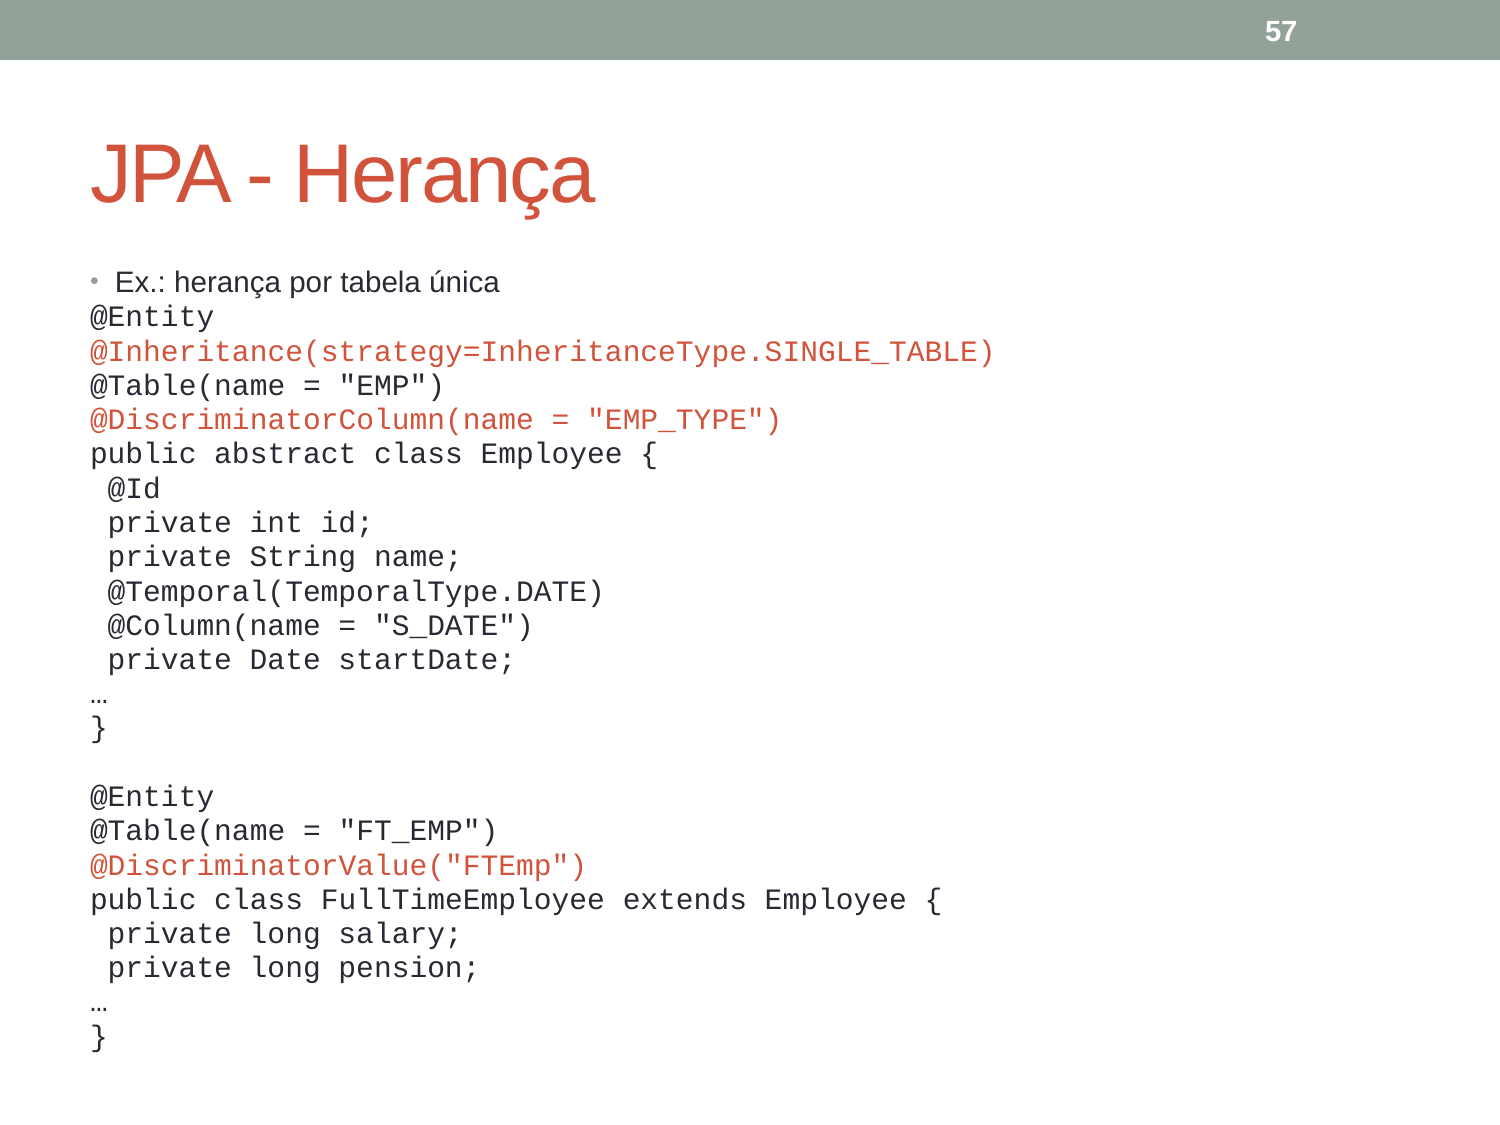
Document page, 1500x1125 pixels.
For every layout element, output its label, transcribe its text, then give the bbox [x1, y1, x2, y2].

title JPA - Herança [75, 87, 1425, 250]
slide_number 57 [1250, 3, 1425, 57]
list Ex.: herança por tabela única @Entity @Inheritance(strategy=InheritanceType.SINGLE_TABLE) @Table(name = "EMP") @DiscriminatorColumn(name = "EMP_TYPE") public abstract class Employee { @Id private int id; private String name; @Temporal(TemporalType.DATE) @Column(name = "S_DATE") private Date startDate; … } @Entity @Table(name = "FT_EMP") @DiscriminatorValue("FTEmp") public class FullTimeEmployee extends Employee { private long salary; private long pension; … } [75, 262, 1425, 1063]
